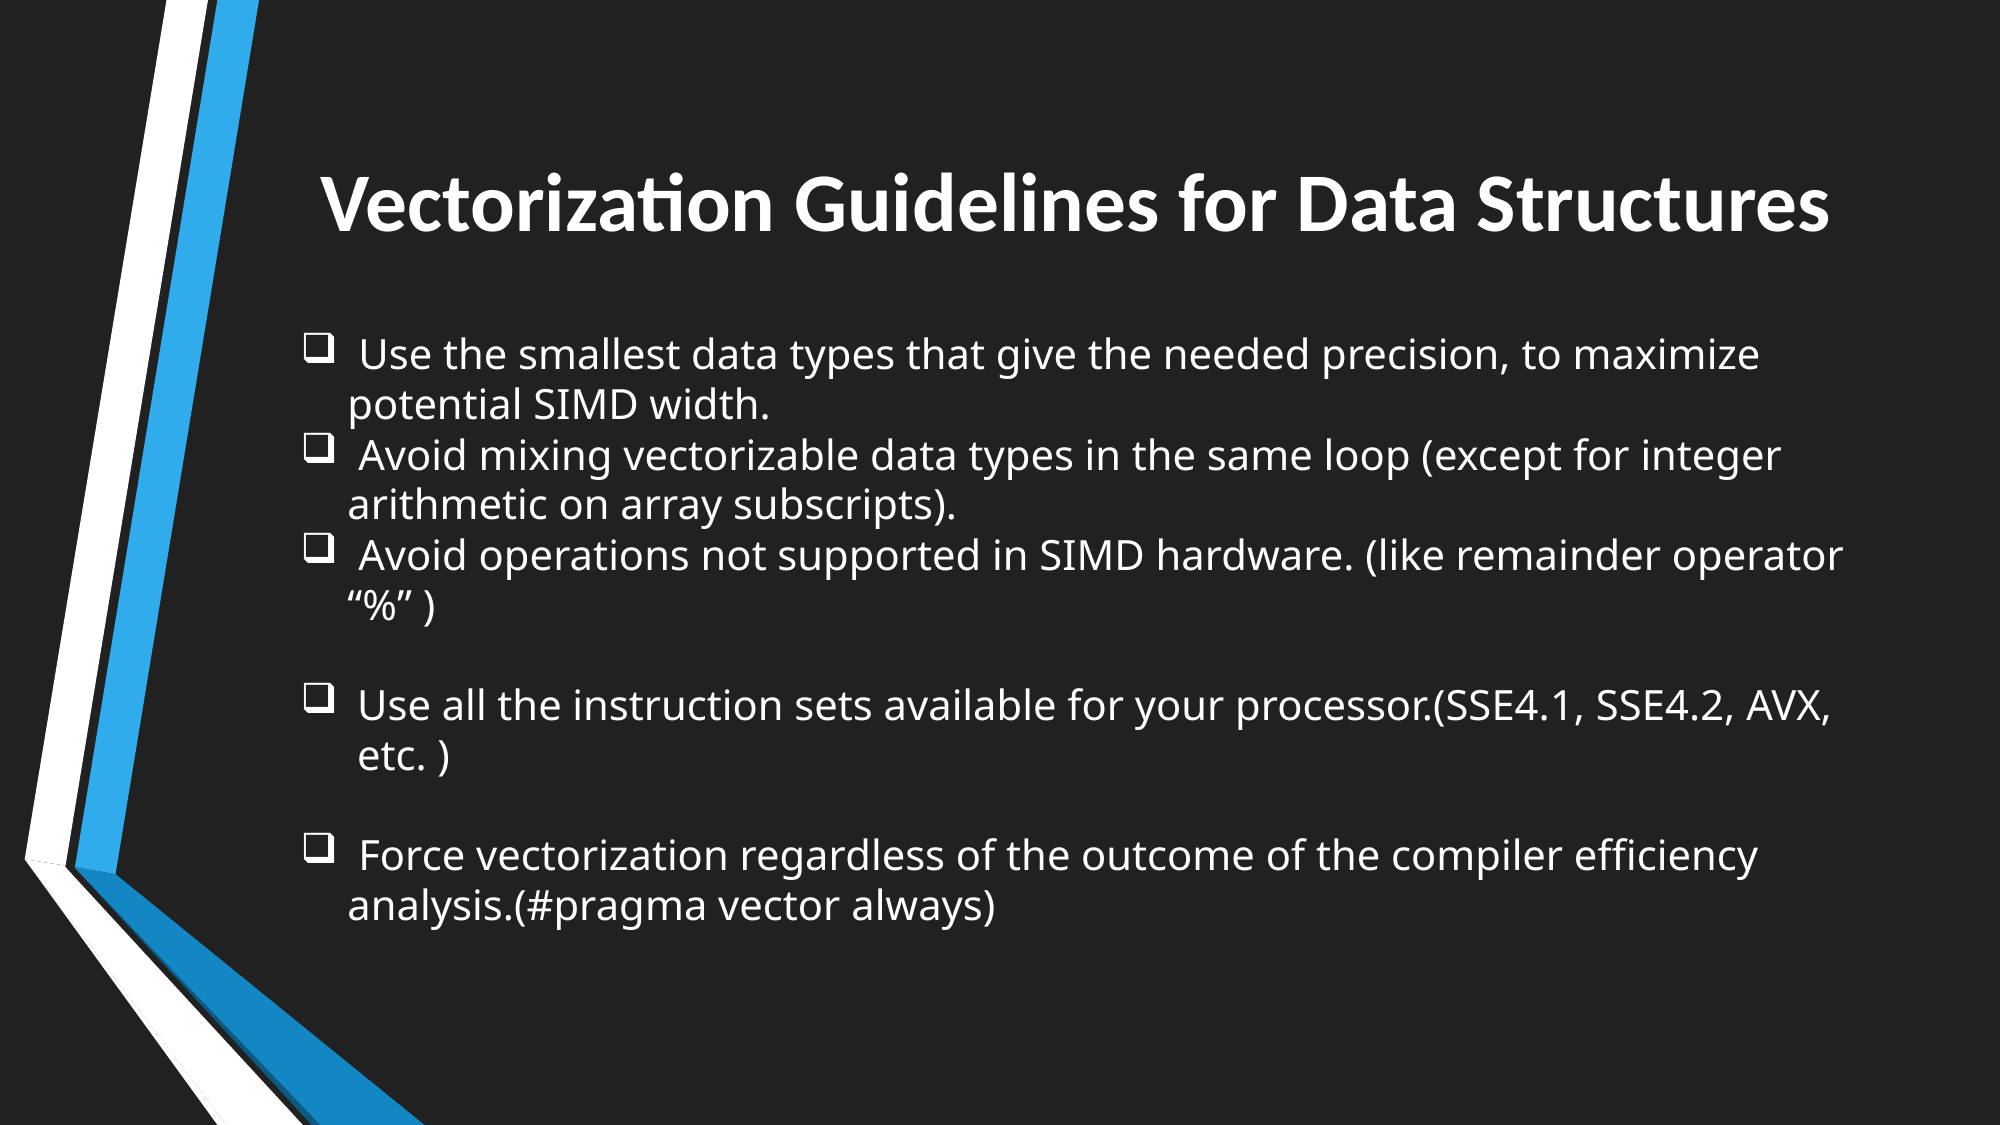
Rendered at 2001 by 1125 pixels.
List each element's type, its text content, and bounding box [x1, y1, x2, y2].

text_box Vectorization Guidelines for Data Structures [264, 140, 1908, 290]
text_box Use the smallest data types that give the needed precision, to maximize potential SIMD width. Avoid mixing vectorizable data types in the same loop (except for integer arithmetic on array subscripts). Avoid operations not supported in SIMD hardware. (like remainder operator “%” ) Use all the instruction sets available for your processor.(SSE4.1, SSE4.2, AVX, etc. ) Force vectorization regardless of the outcome of the compiler efficiency analysis.(#pragma vector always) [285, 320, 1886, 986]
